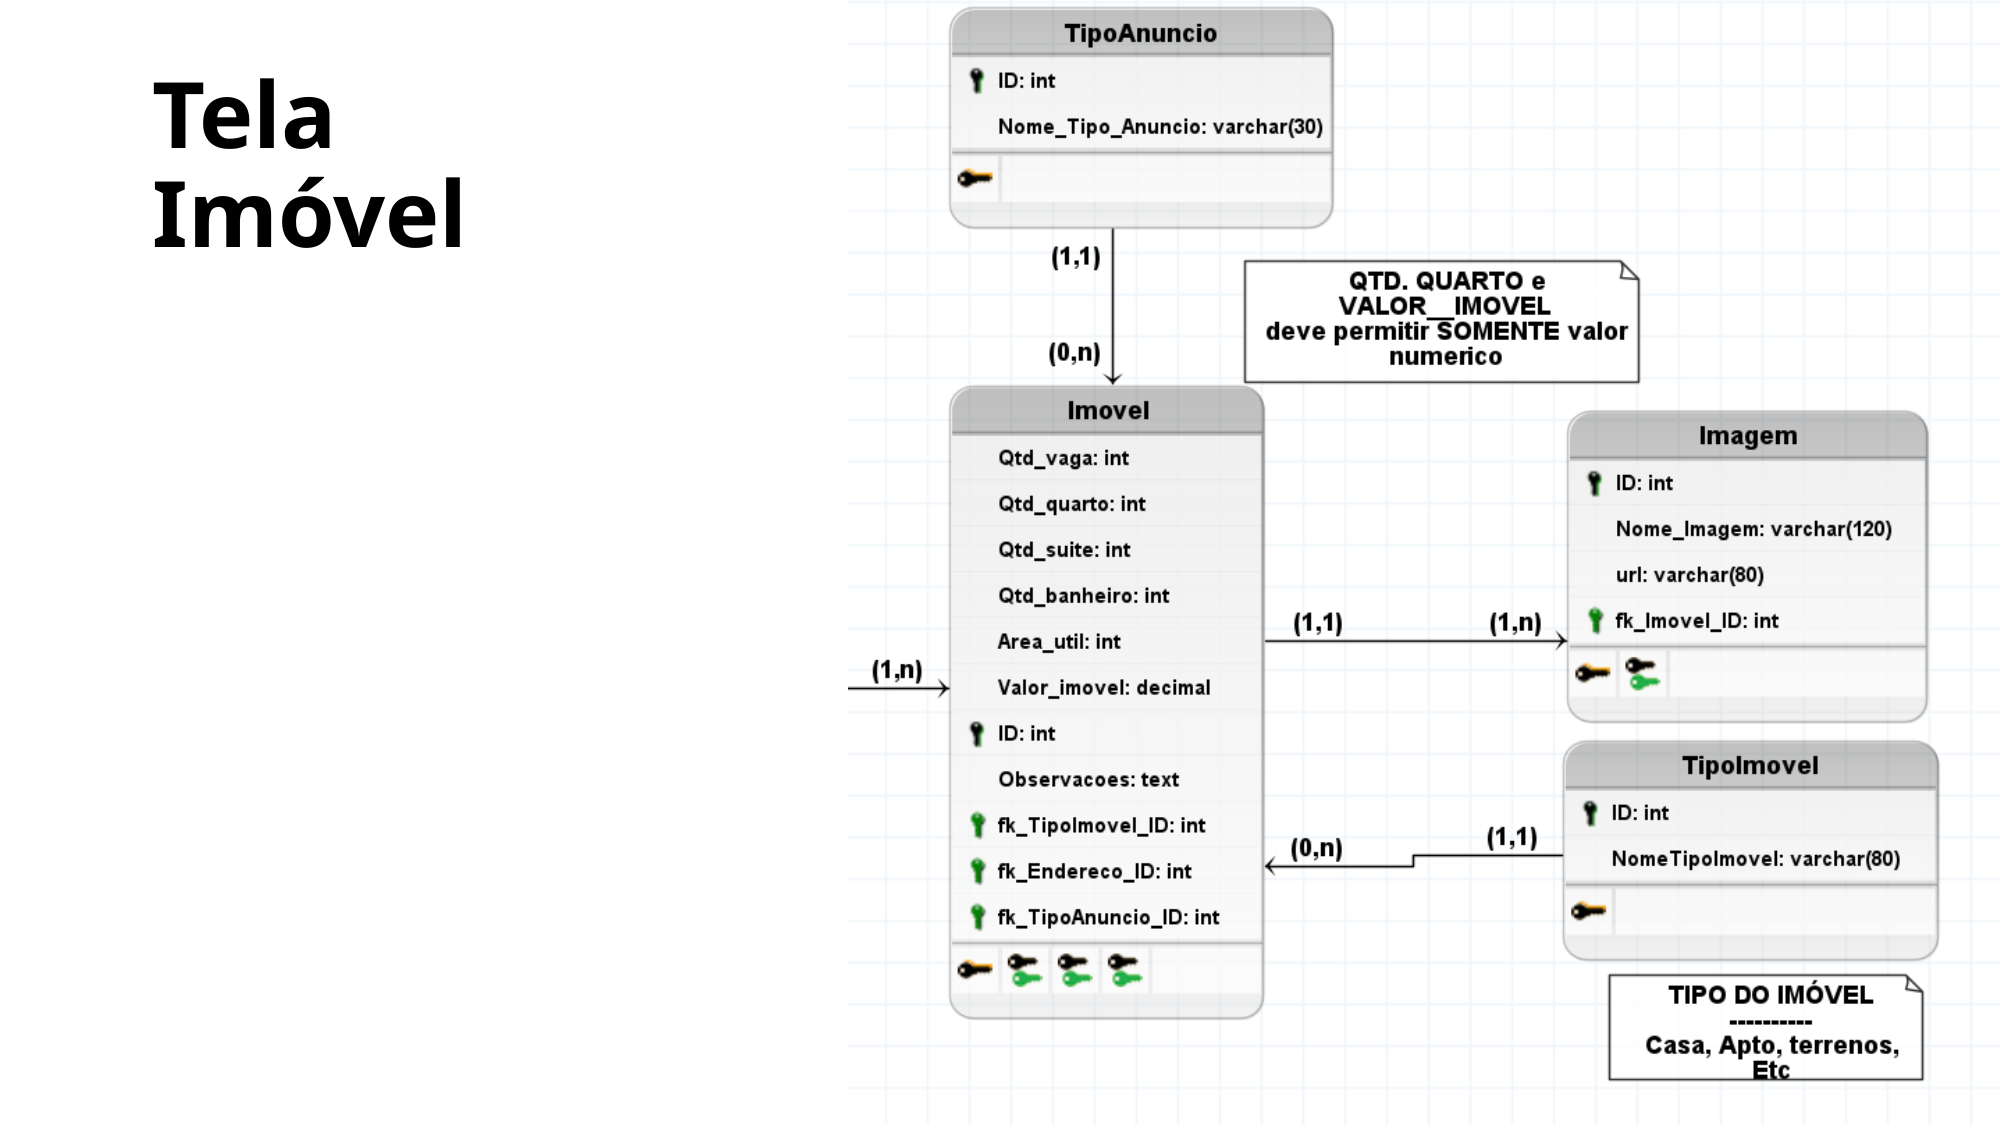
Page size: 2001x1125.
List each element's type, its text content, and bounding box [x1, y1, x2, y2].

title Tela Imóvel [137, 59, 630, 278]
picture [848, 0, 2000, 1125]
